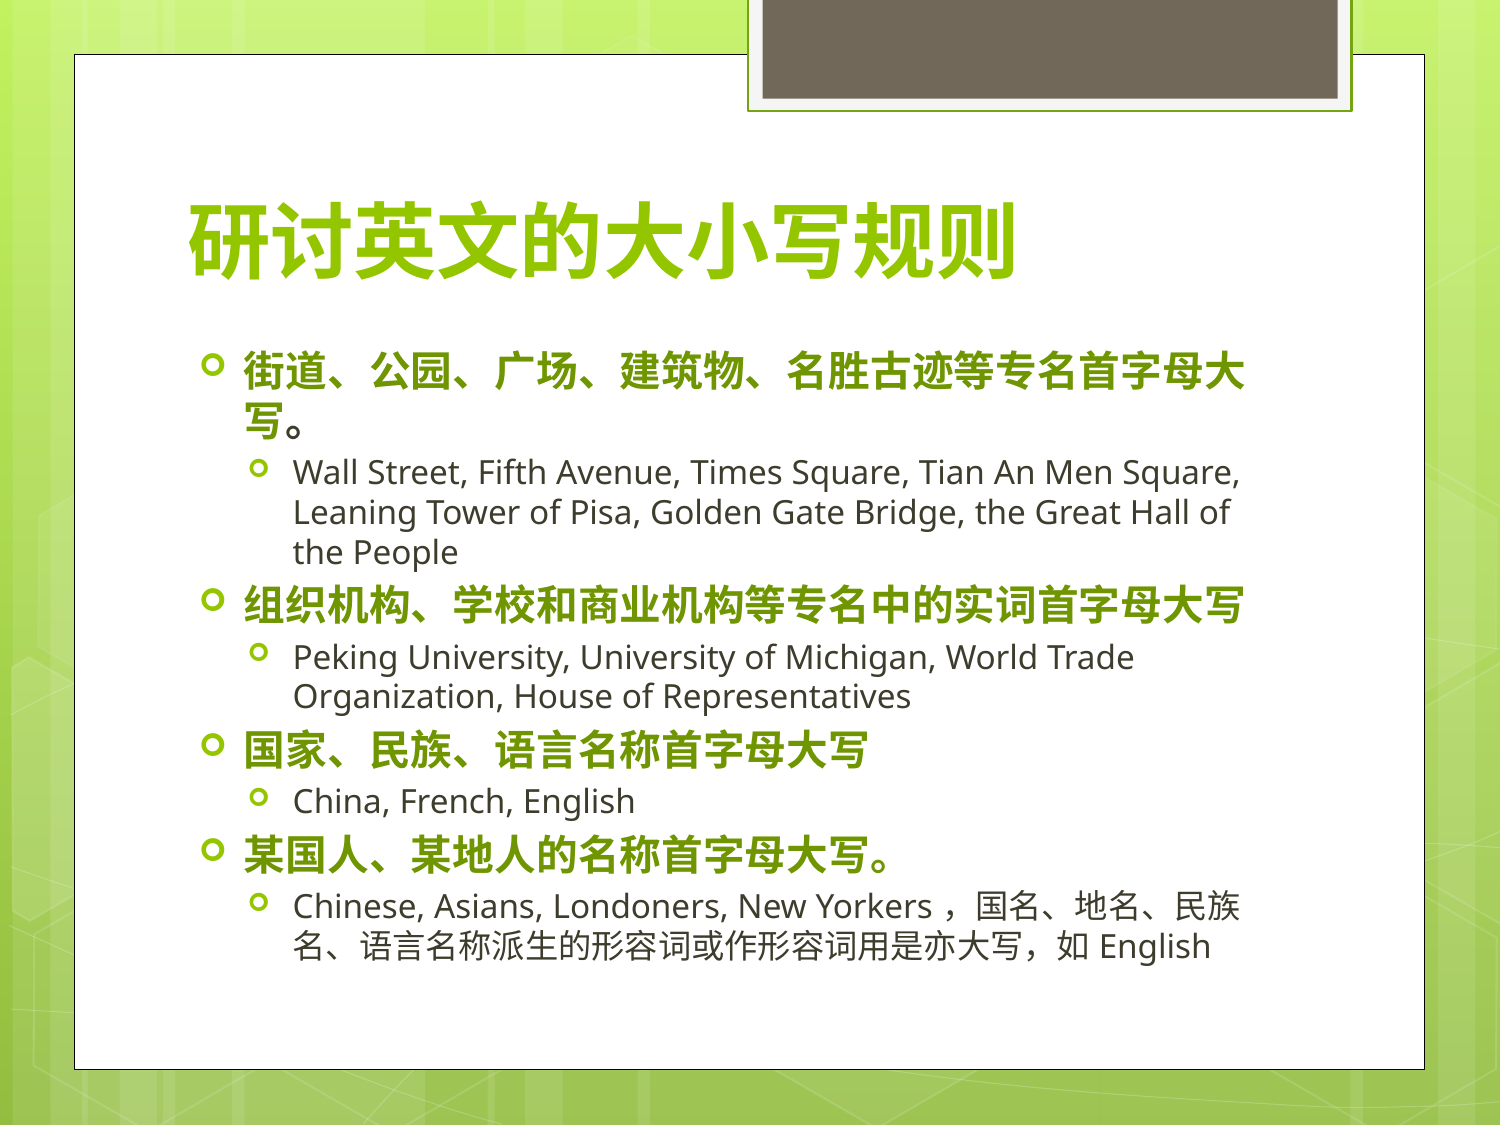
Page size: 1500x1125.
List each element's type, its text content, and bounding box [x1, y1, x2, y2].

text_box 研讨英文的大小写规则 [172, 109, 1325, 297]
list 街道、公园、广场、建筑物、名胜古迹等专名首字母大写。 Wall Street, Fifth Avenue, Times Square, Tian An Men Square, Leaning Tower of Pisa, Golden Gate Bridge, the Great Hall of the People 组织机构、学校和商业机构等专名中的实词首字母大写 Peking University, University of Michigan, World Trade Organization, House of Representatives 国家、民族、语言名称首字母大写 China, French, English 某国人、某地人的名称首字母大写。 Chinese, Asians, Londoners, New Yorkers，国名、地名、民族名、语言名称派生的形容词或作形容词用是亦大写，如English [172, 336, 1285, 913]
